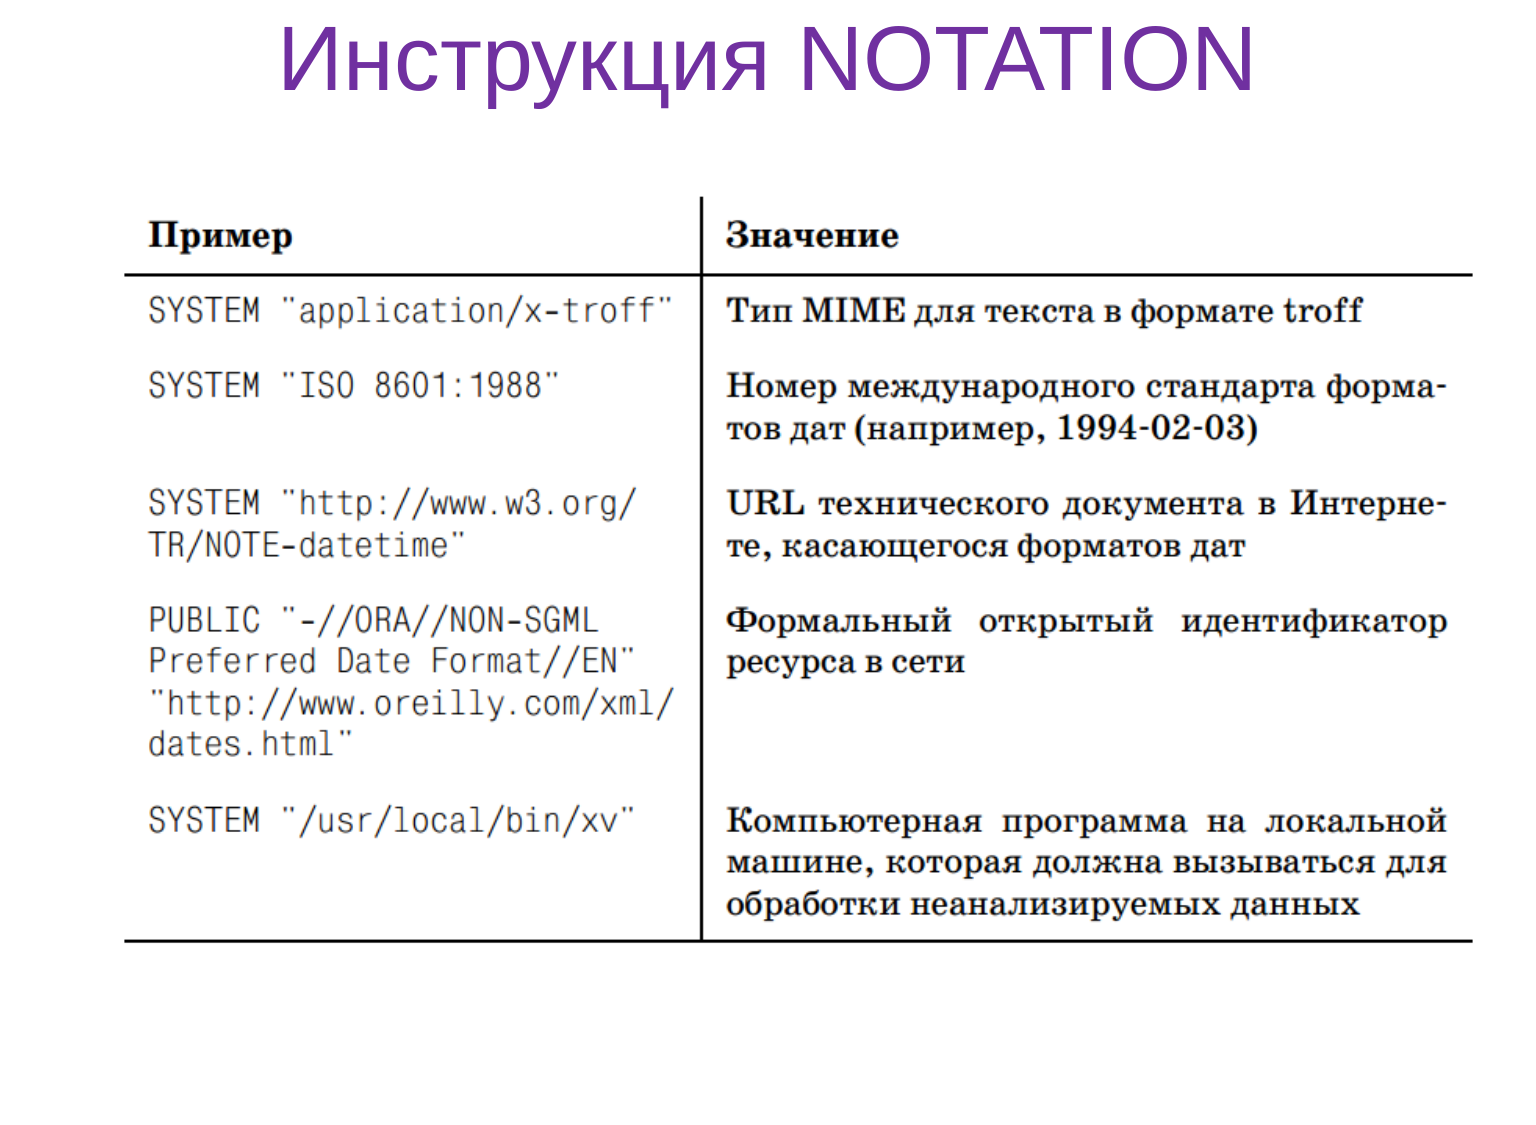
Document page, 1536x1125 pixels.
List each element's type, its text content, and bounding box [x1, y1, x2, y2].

picture [48, 172, 1487, 954]
title Инструкция NOTATION [76, 0, 1459, 148]
